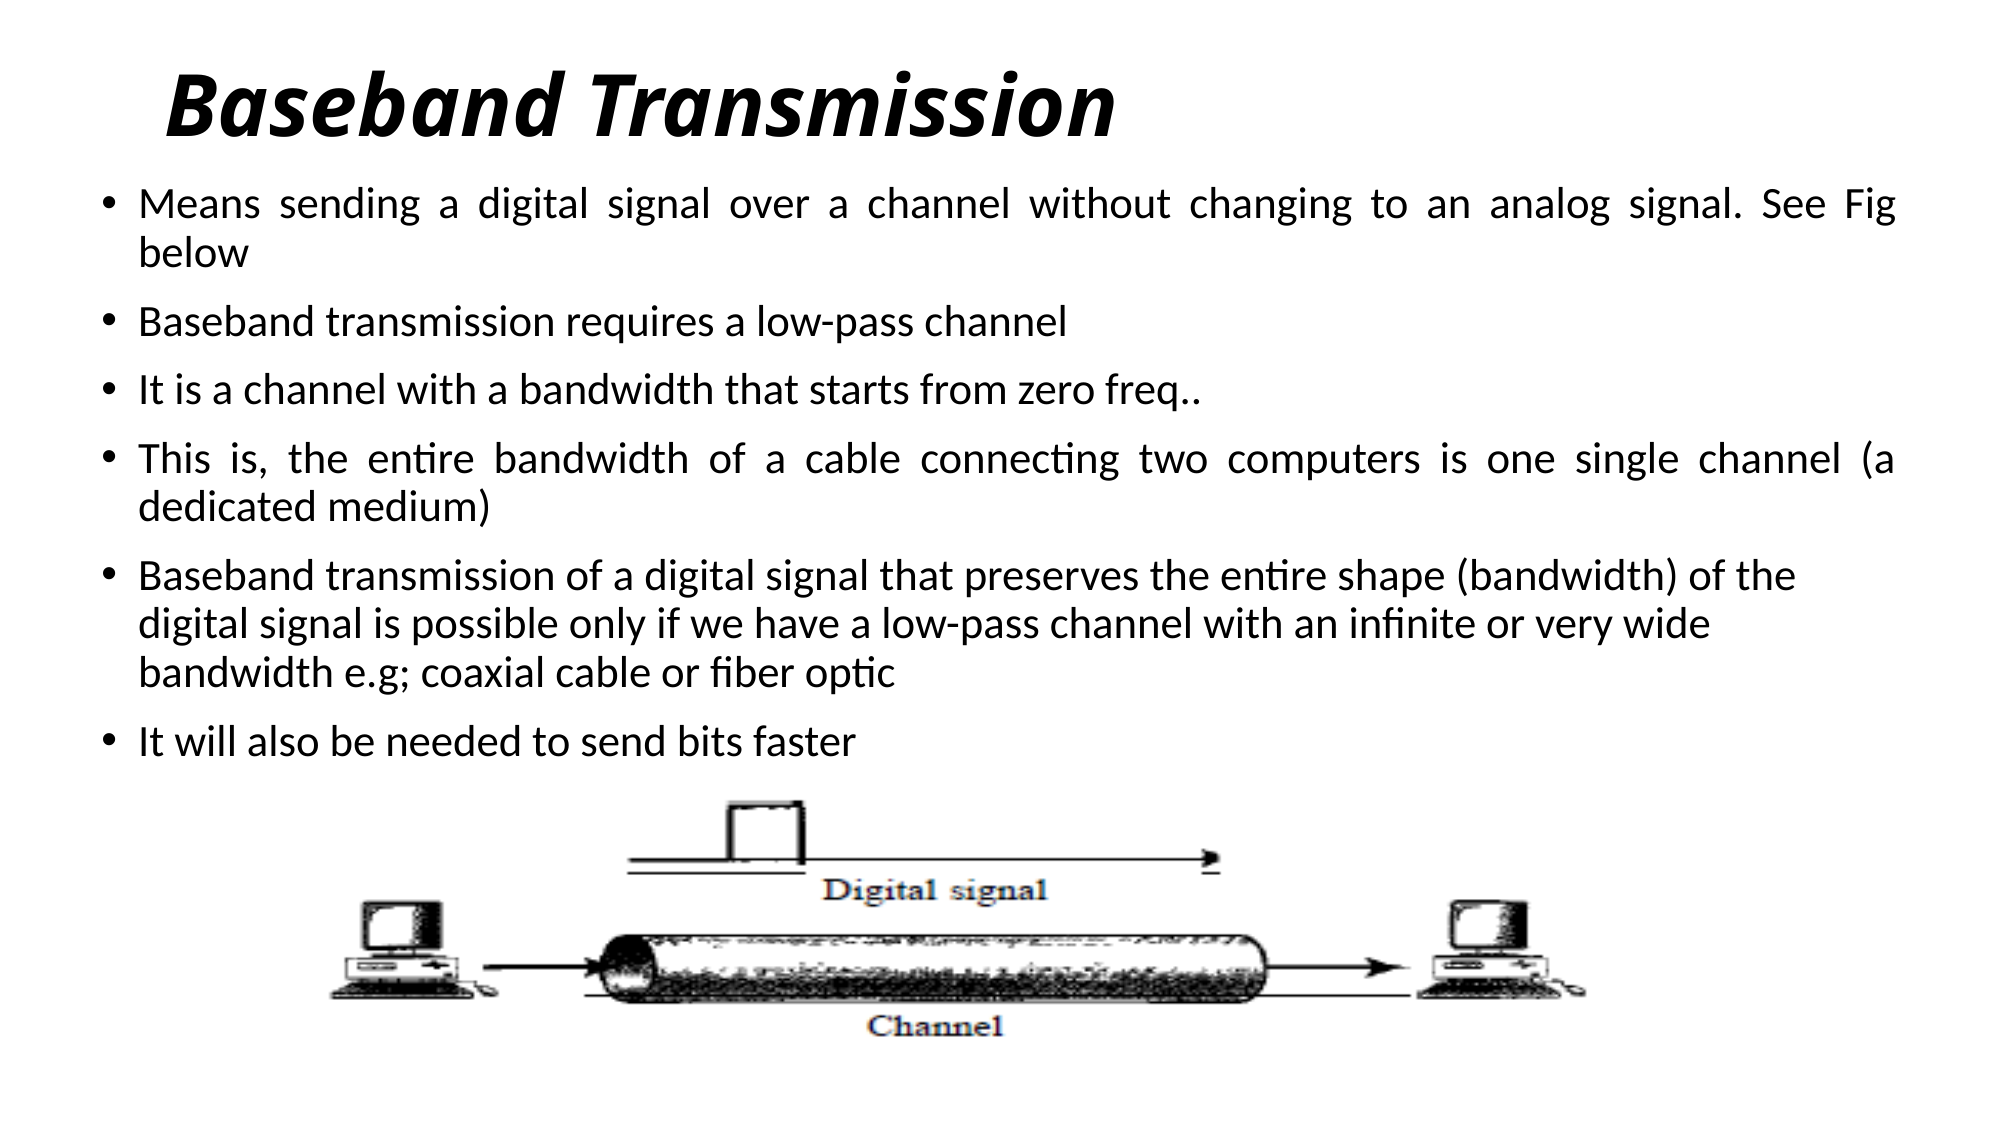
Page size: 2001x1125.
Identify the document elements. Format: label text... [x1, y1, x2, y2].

list Means sending a digital signal over a channel without changing to an analog signal. See Fig below Baseband transmission requires a low-pass channel It is a channel with a bandwidth that starts from zero freq.. This is, the entire bandwidth of a cable connecting two computers is one single channel (a dedicated medium) Baseband transmission of a digital signal that preserves the entire shape (bandwidth) of the digital signal is possible only if we have a low-pass channel with an infinite or very wide bandwidth e.g; coaxial cable or fiber optic It will also be needed to send bits faster [86, 172, 1914, 775]
picture [306, 778, 1643, 1106]
title Baseband Transmission [149, 54, 1850, 164]
